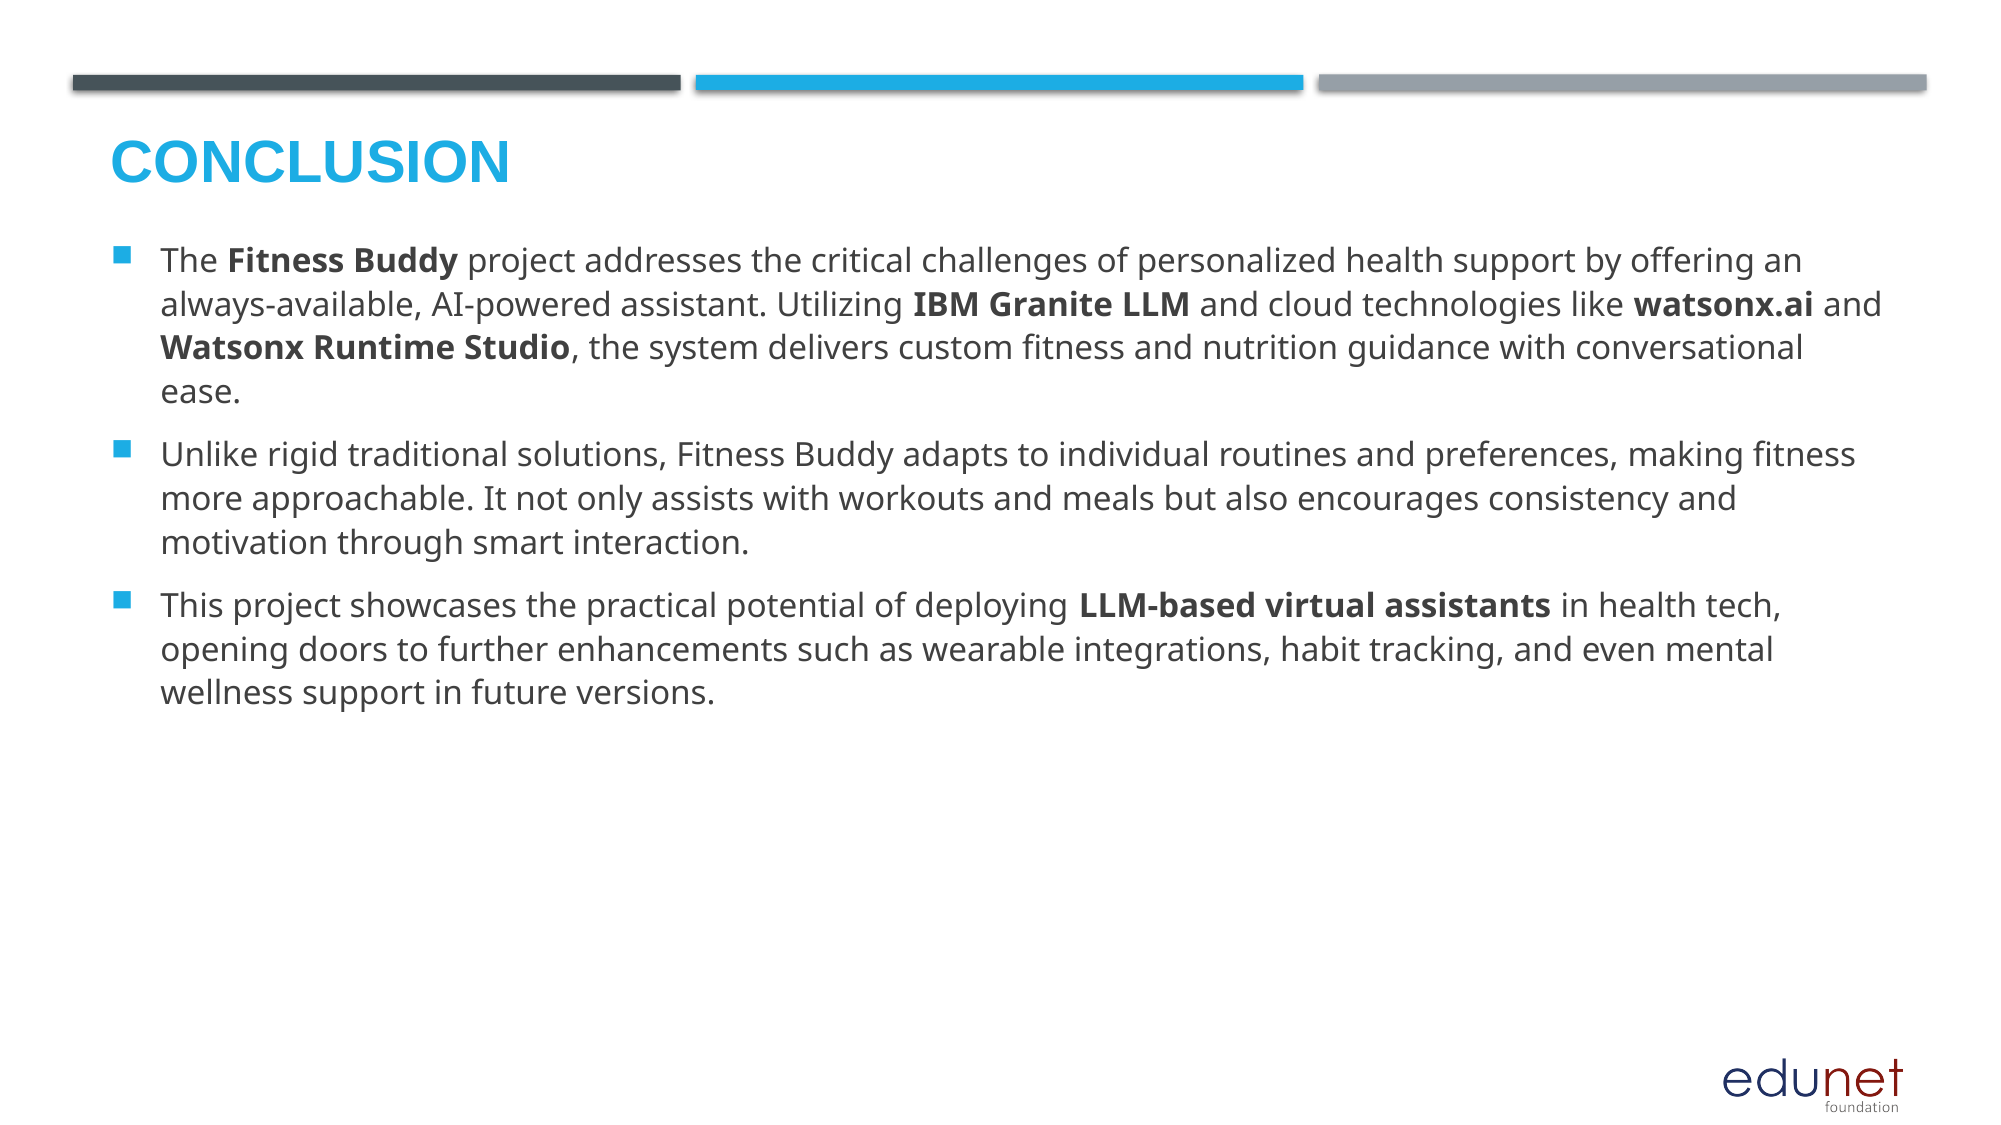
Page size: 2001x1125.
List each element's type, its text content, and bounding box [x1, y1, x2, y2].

picture [1719, 1056, 1905, 1116]
list The Fitness Buddy project addresses the critical challenges of personalized health support by offering an always-available, AI-powered assistant. Utilizing IBM Granite LLM and cloud technologies like watsonx.ai and Watsonx Runtime Studio, the system delivers custom fitness and nutrition guidance with conversational ease. Unlike rigid traditional solutions, Fitness Buddy adapts to individual routines and preferences, making fitness more approachable. It not only assists with workouts and meals but also encourages consistency and motivation through smart interaction. This project showcases the practical potential of deploying LLM-based virtual assistants in health tech, opening doors to further enhancements such as wearable integrations, habit tracking, and even mental wellness support in future versions. [95, 213, 1905, 733]
title Conclusion [95, 115, 1905, 203]
